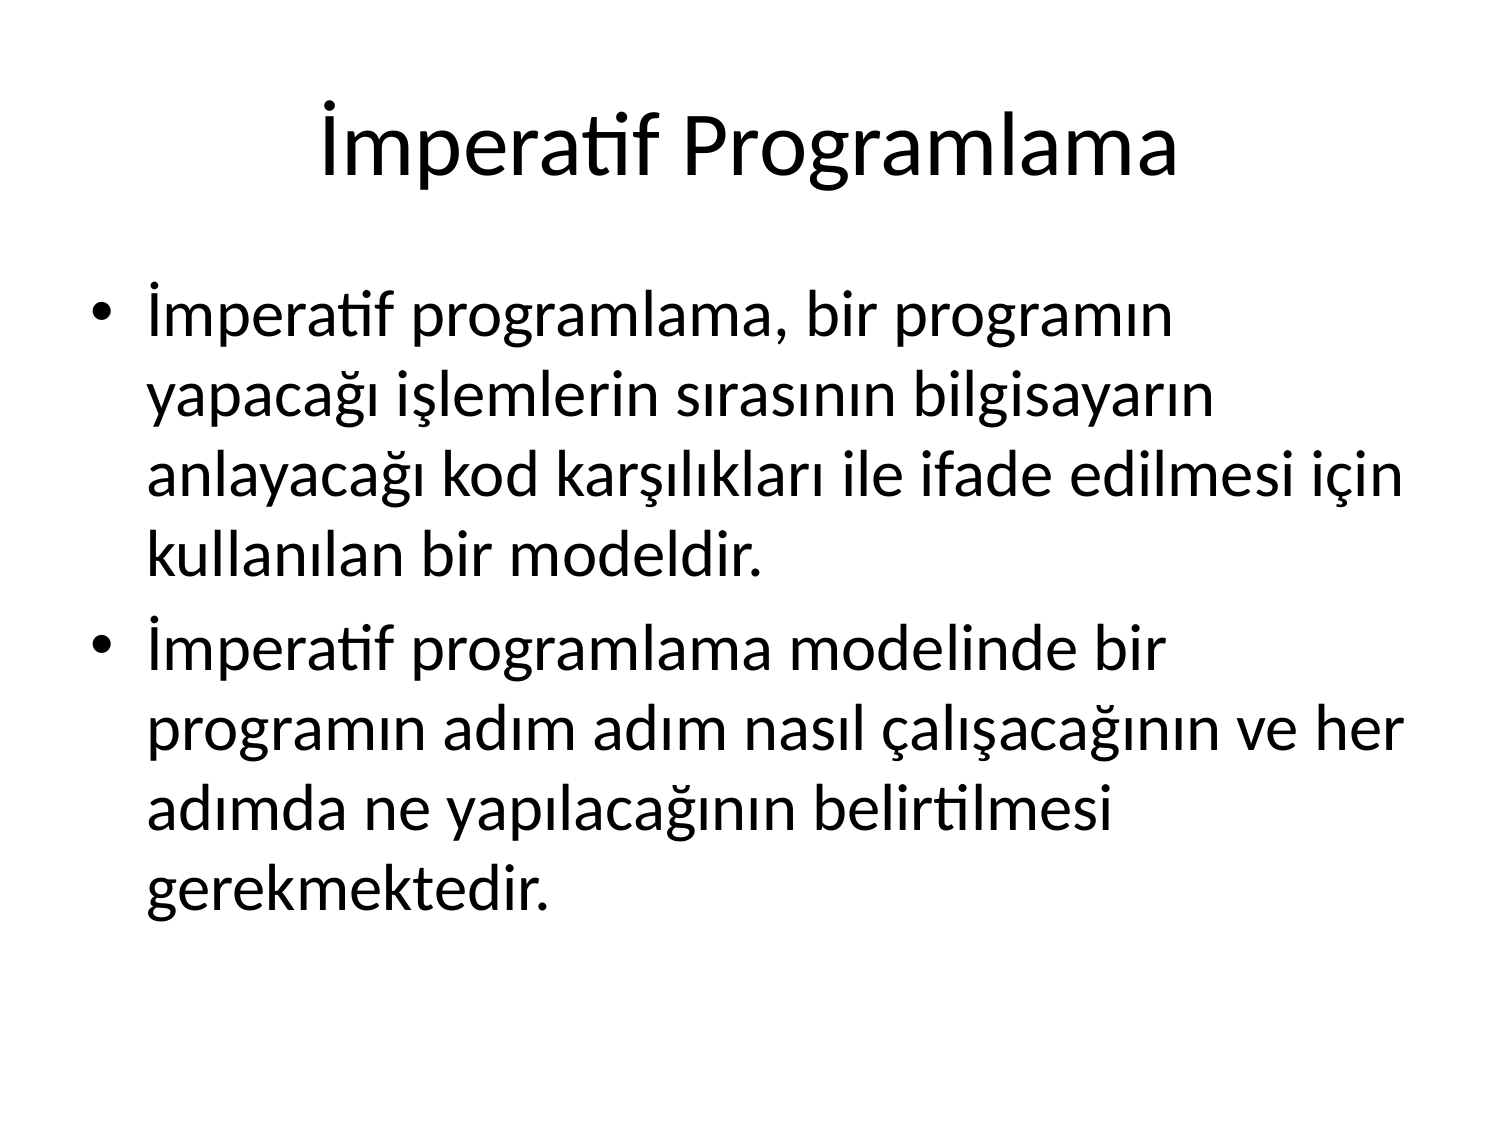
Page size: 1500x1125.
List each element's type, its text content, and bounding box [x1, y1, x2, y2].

title İmperatif Programlama [75, 45, 1425, 233]
list İmperatif programlama, bir programın yapacağı işlemlerin sırasının bilgisayarın anlayacağı kod karşılıkları ile ifade edilmesi için kullanılan bir modeldir. İmperatif programlama modelinde bir programın adım adım nasıl çalışacağının ve her adımda ne yapılacağının belirtilmesi gerekmektedir. [75, 262, 1425, 1005]
